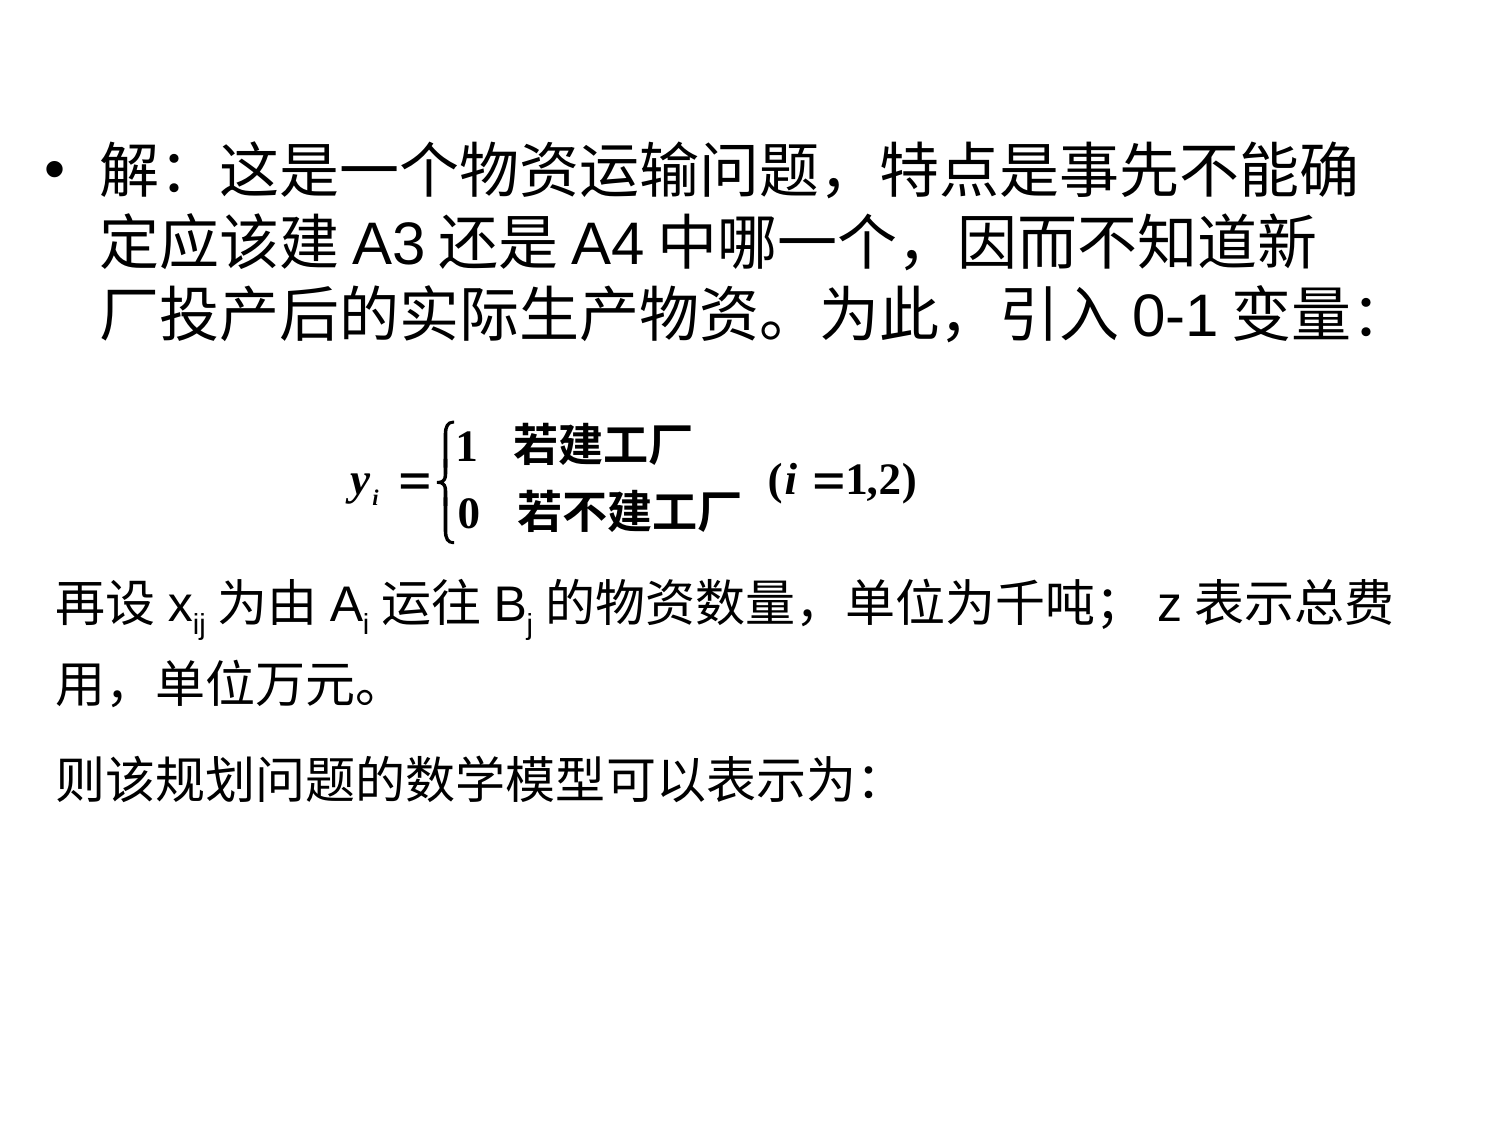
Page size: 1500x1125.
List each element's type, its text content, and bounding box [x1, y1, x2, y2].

text_box 再设xij为由Ai运往Bj的物资数量，单位为千吨；z表示总费用，单位万元。 则该规划问题的数学模型可以表示为： [41, 550, 1447, 817]
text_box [335, 408, 928, 554]
list 解：这是一个物资运输问题，特点是事先不能确定应该建A3还是A4中哪一个，因而不知道新厂投产后的实际生产物资。为此，引入0-1变量： [23, 119, 1382, 427]
